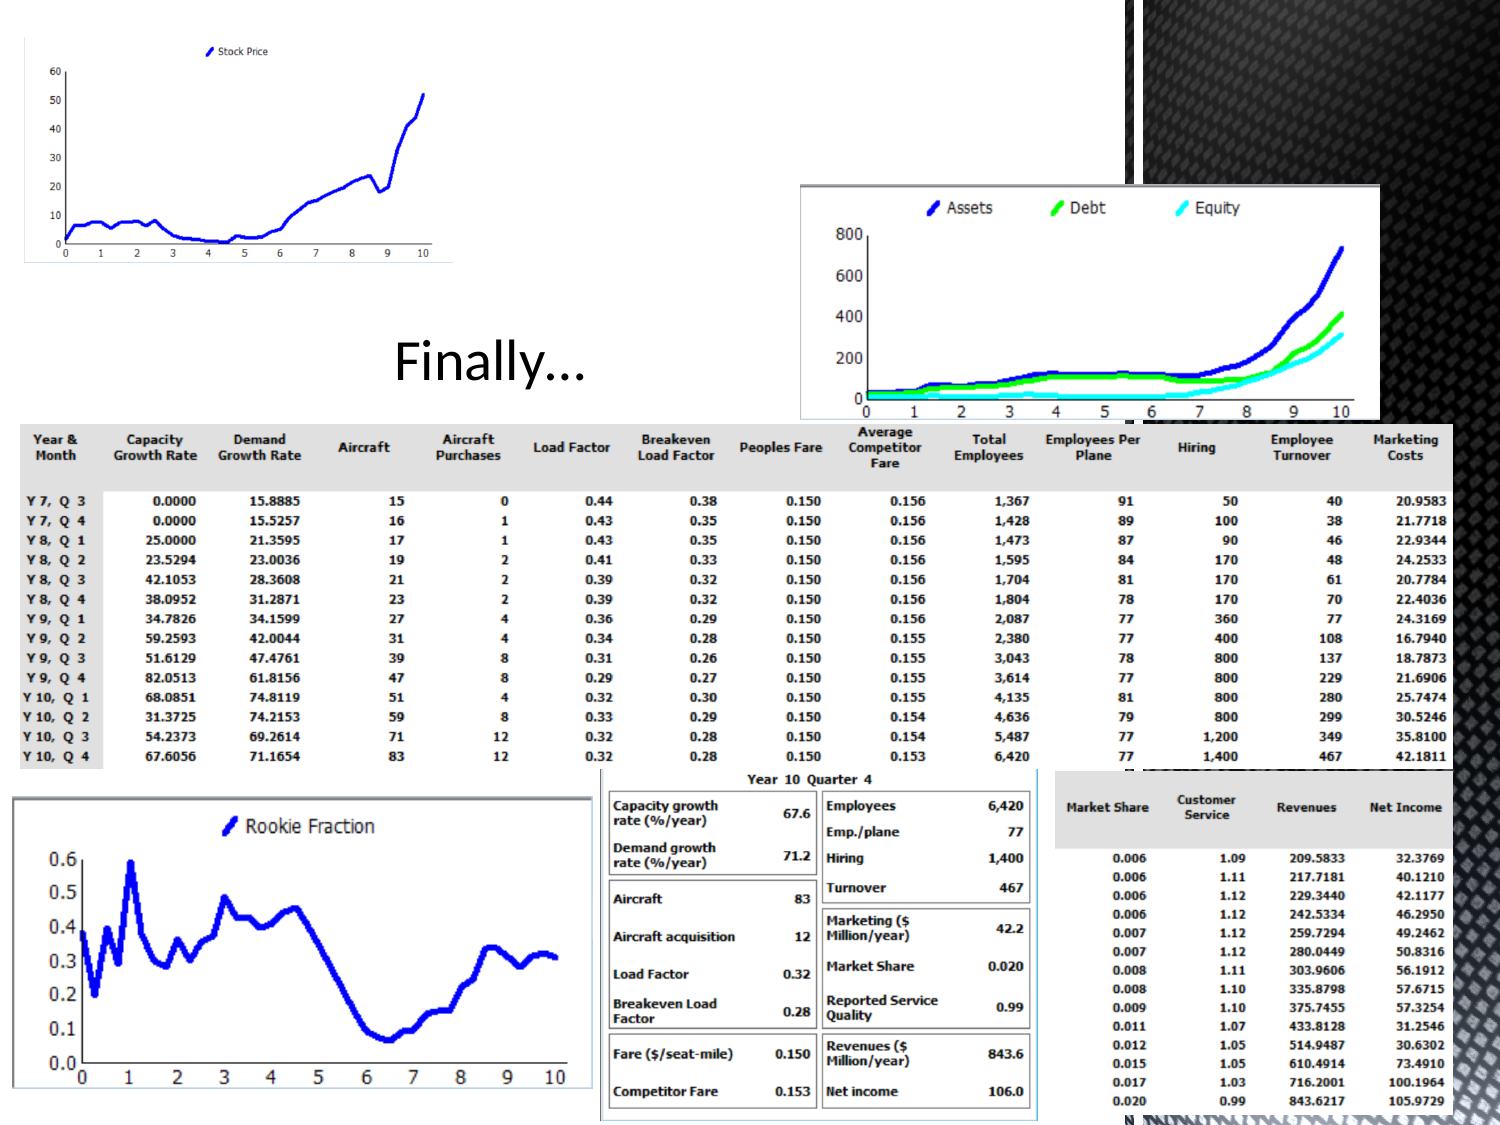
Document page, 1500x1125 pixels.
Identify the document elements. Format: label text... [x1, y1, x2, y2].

picture [24, 37, 453, 263]
title Finally… [75, 112, 601, 400]
picture [20, 0, 1500, 1125]
picture [12, 796, 593, 1089]
